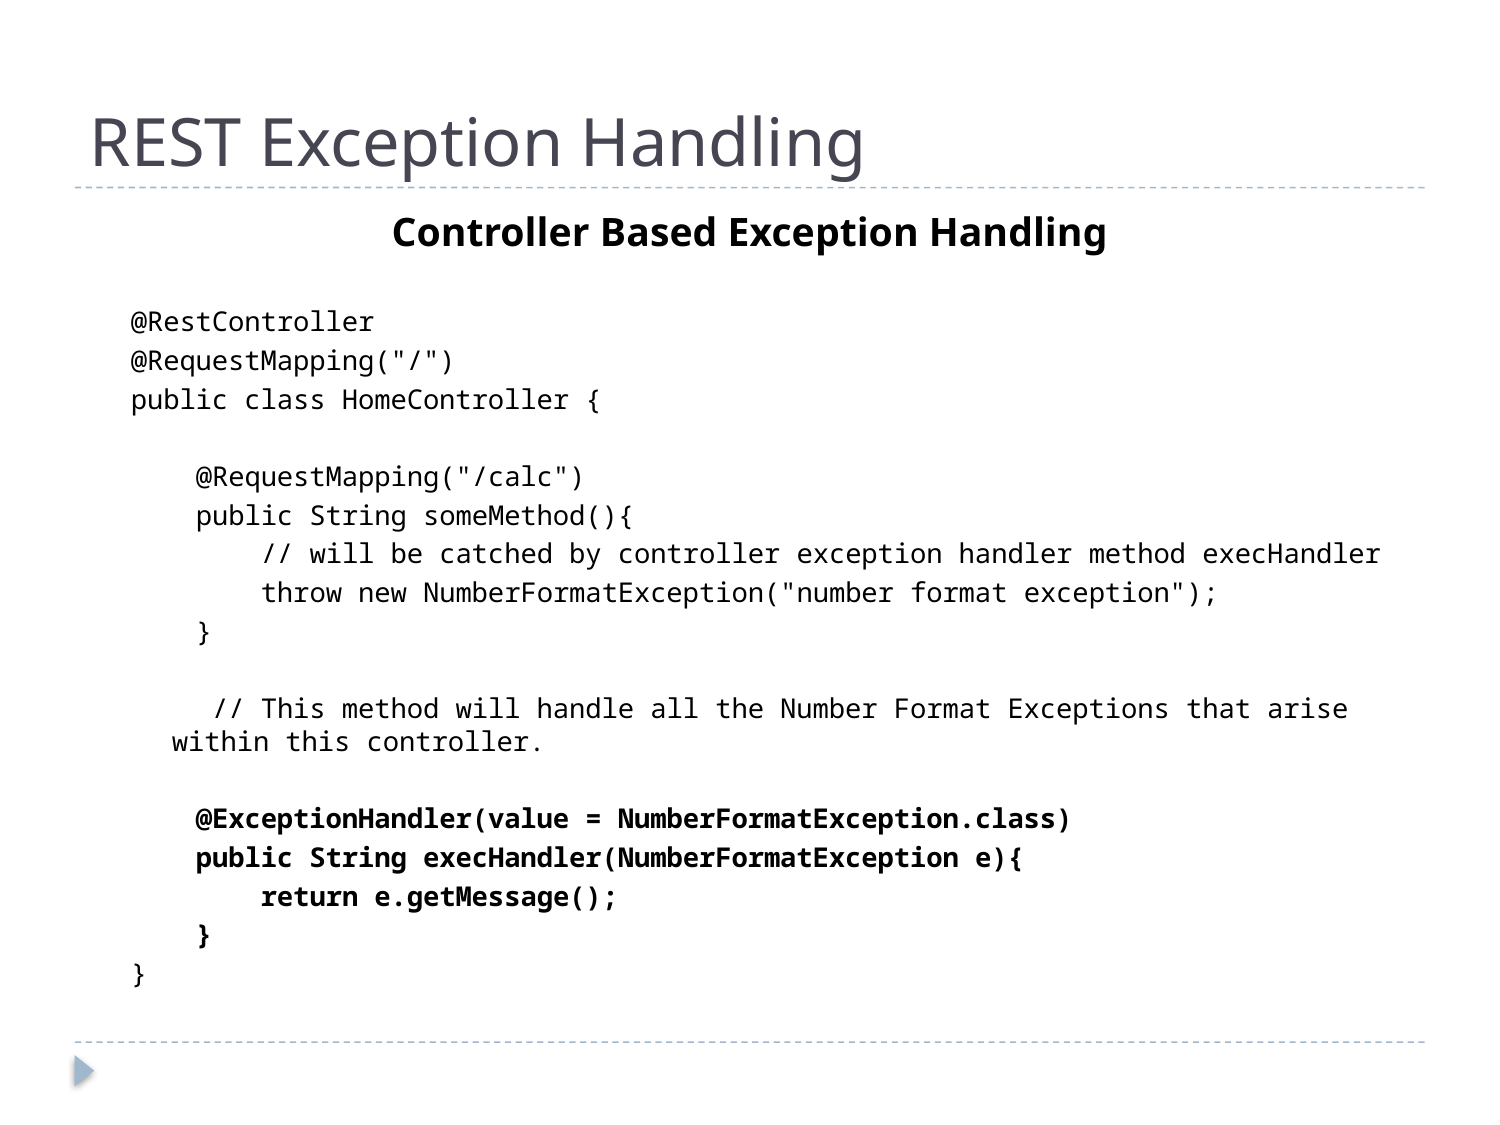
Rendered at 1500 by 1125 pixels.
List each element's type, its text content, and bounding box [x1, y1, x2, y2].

list Controller Based Exception Handling @RestController @RequestMapping("/") public class HomeController { @RequestMapping("/calc") public String someMethod(){ // will be catched by controller exception handler method execHandler throw new NumberFormatException("number format exception"); } // This method will handle all the Number Format Exceptions that arise within this controller. @ExceptionHandler(value = NumberFormatException.class) public String execHandler(NumberFormatException e){ return e.getMessage(); } } [75, 200, 1425, 1010]
title REST Exception Handling [75, 24, 1425, 188]
